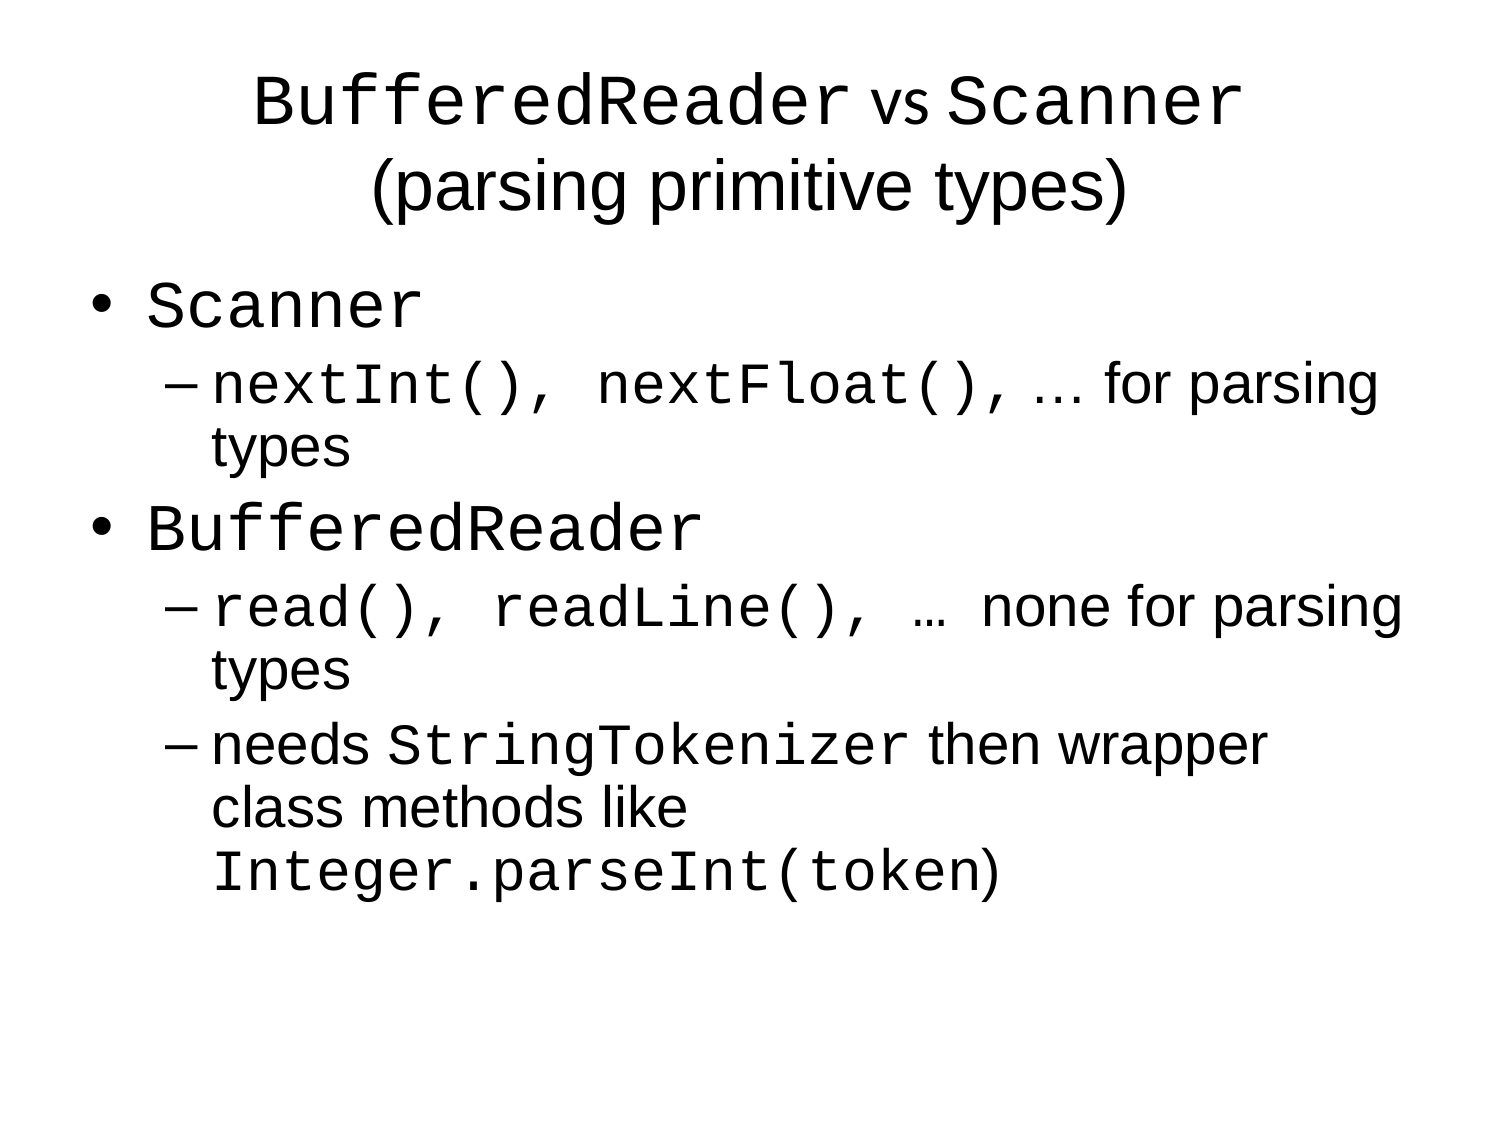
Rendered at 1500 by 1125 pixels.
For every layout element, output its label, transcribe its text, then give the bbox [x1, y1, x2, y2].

title BufferedReader vs Scanner (parsing primitive types) [75, 45, 1425, 233]
list Scanner nextInt(), nextFloat(), … for parsing types BufferedReader read(), readLine(), … none for parsing types needs StringTokenizer then wrapper class methods like Integer.parseInt(token) [75, 262, 1425, 1005]
